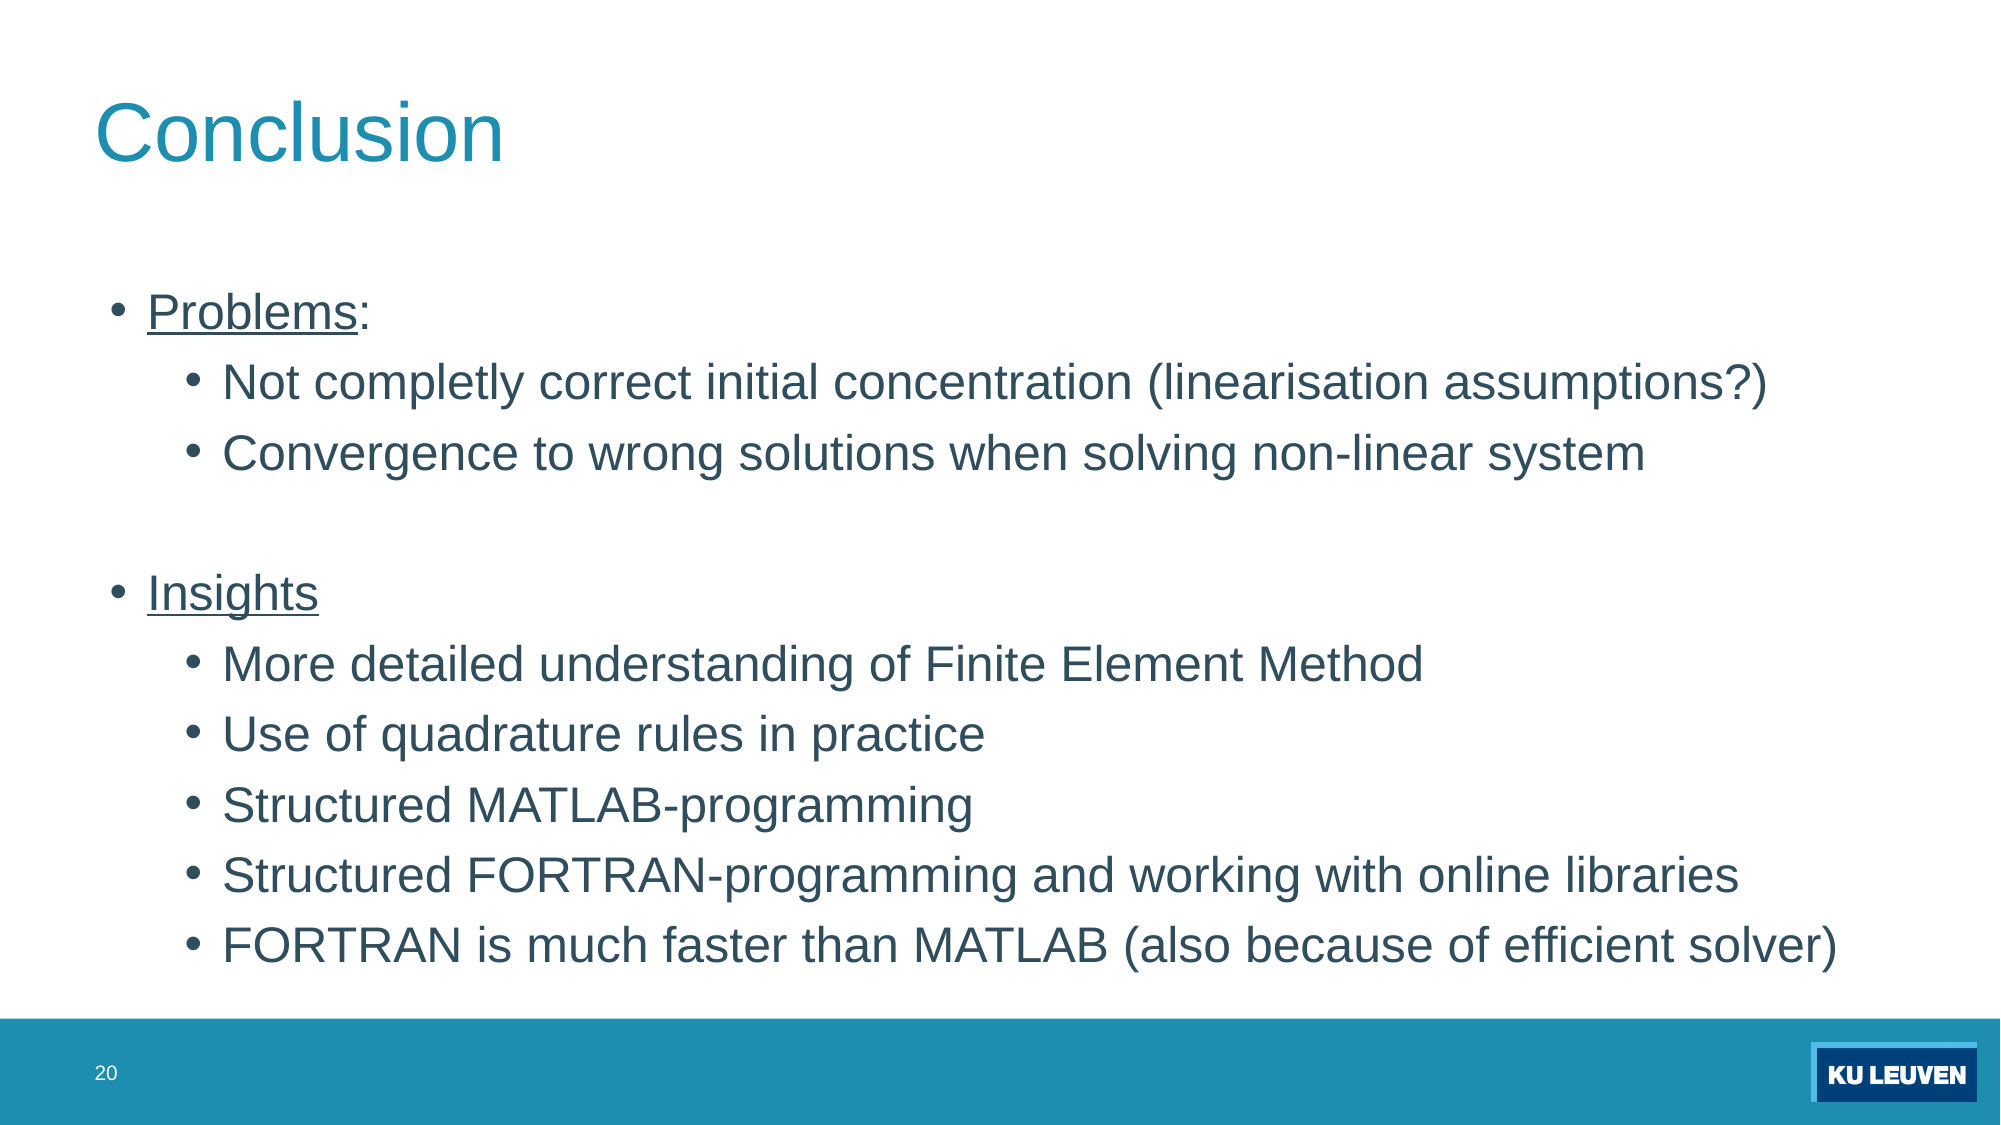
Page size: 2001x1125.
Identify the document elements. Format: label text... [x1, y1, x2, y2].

picture [1811, 1042, 1977, 1102]
list Problems: Not completly correct initial concentration (linearisation assumptions?) Convergence to wrong solutions when solving non-linear system Insights More detailed understanding of Finite Element Method Use of quadrature rules in practice Structured MATLAB-programming Structured FORTRAN-programming and working with online libraries FORTRAN is much faster than MATLAB (also because of efficient solver) [94, 271, 1906, 1004]
title Conclusion [94, 33, 1906, 223]
slide_number 20 [94, 1018, 201, 1125]
